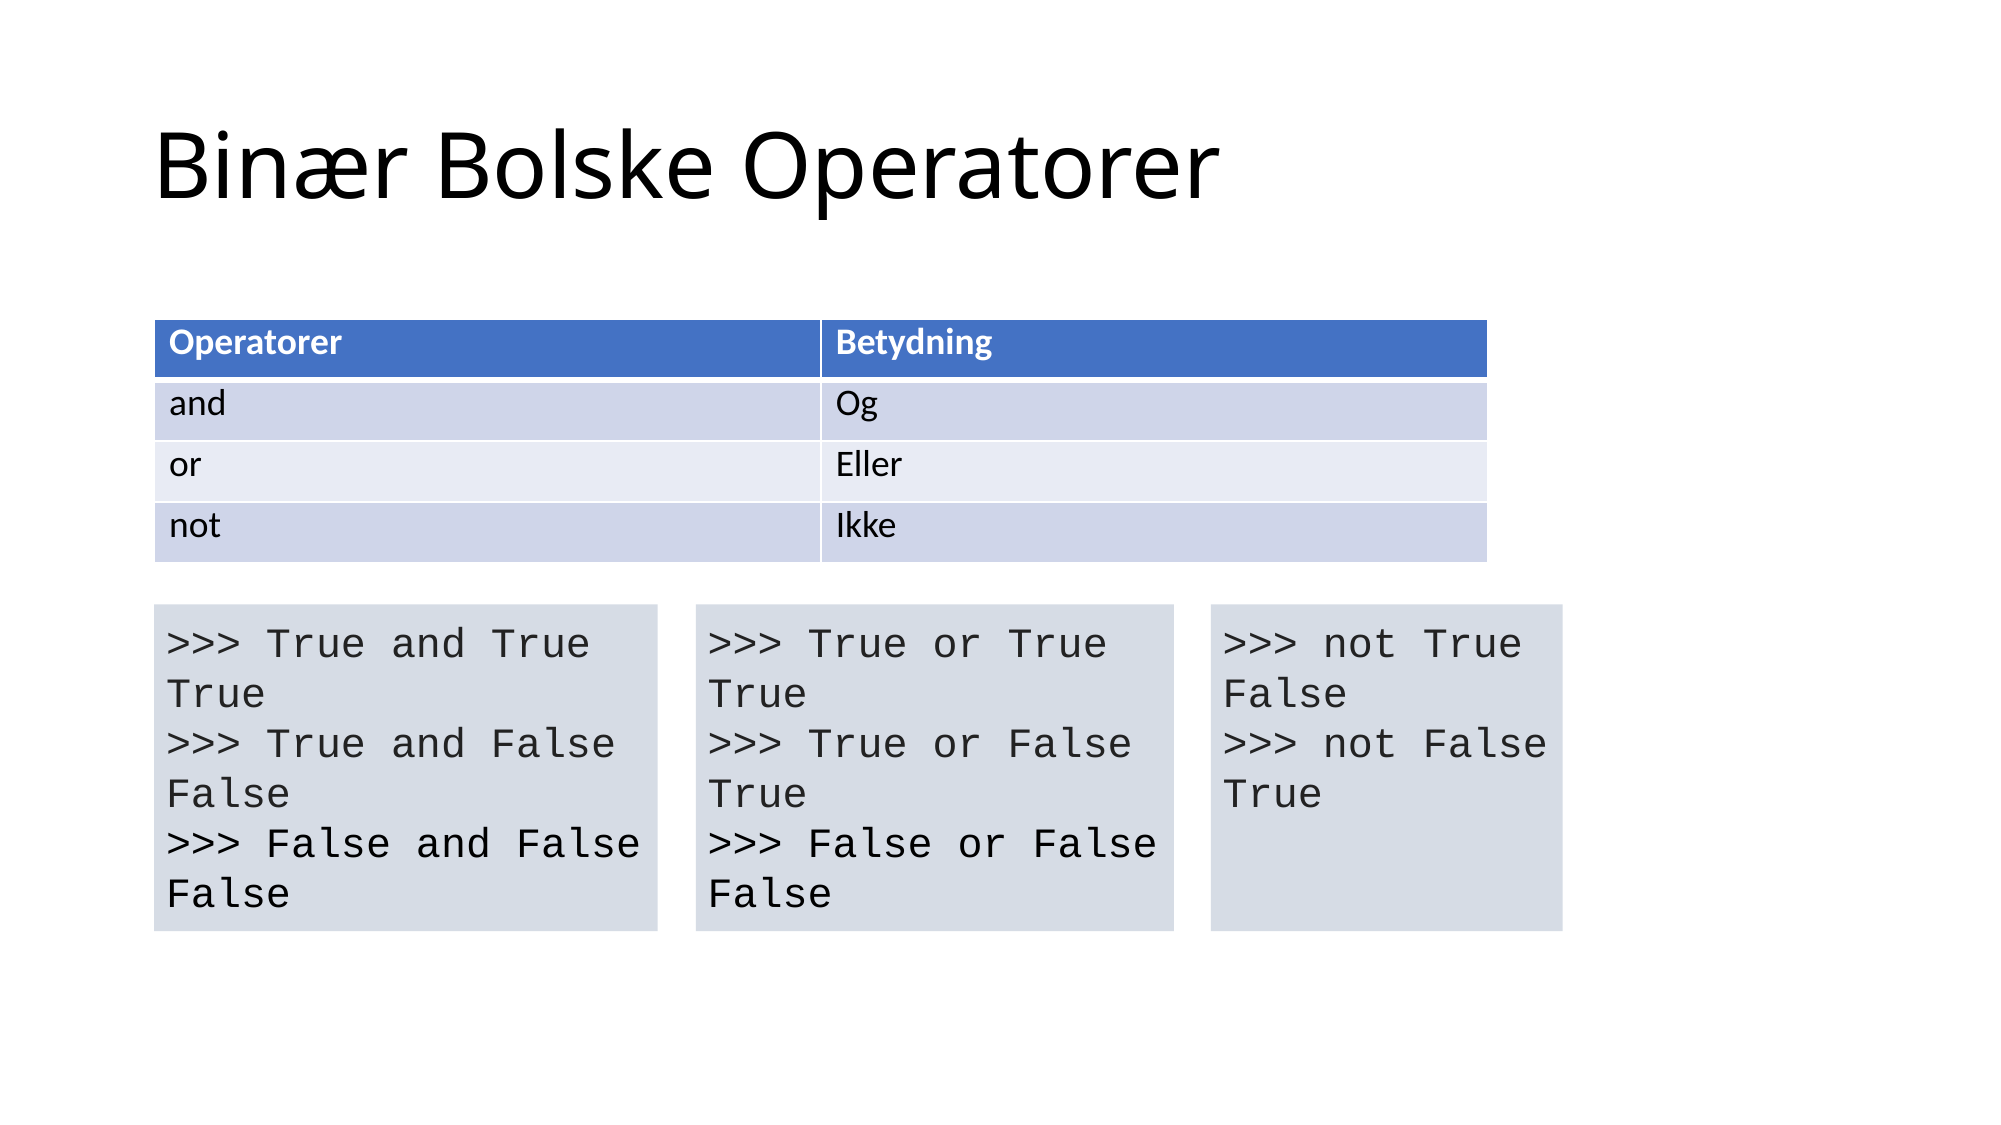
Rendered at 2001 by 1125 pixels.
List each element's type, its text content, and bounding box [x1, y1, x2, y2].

table_header Operatorer [155, 320, 820, 377]
text_box >>> True or True True >>> True or False True >>> False or False False [695, 604, 1174, 932]
table_cell Ikke [822, 503, 1487, 562]
text_box Binær Bolske Operatorer [137, 59, 1863, 278]
table_cell Eller [822, 442, 1487, 501]
table_cell Og [822, 383, 1487, 440]
text_box >>> not True False >>> not False True [1210, 604, 1563, 932]
table_cell and [155, 383, 820, 440]
table_header Betydning [822, 320, 1487, 377]
text_box >>> True and True True >>> True and False False >>> False and False False [154, 604, 658, 932]
table_cell or [155, 442, 820, 501]
table_cell not [155, 503, 820, 562]
